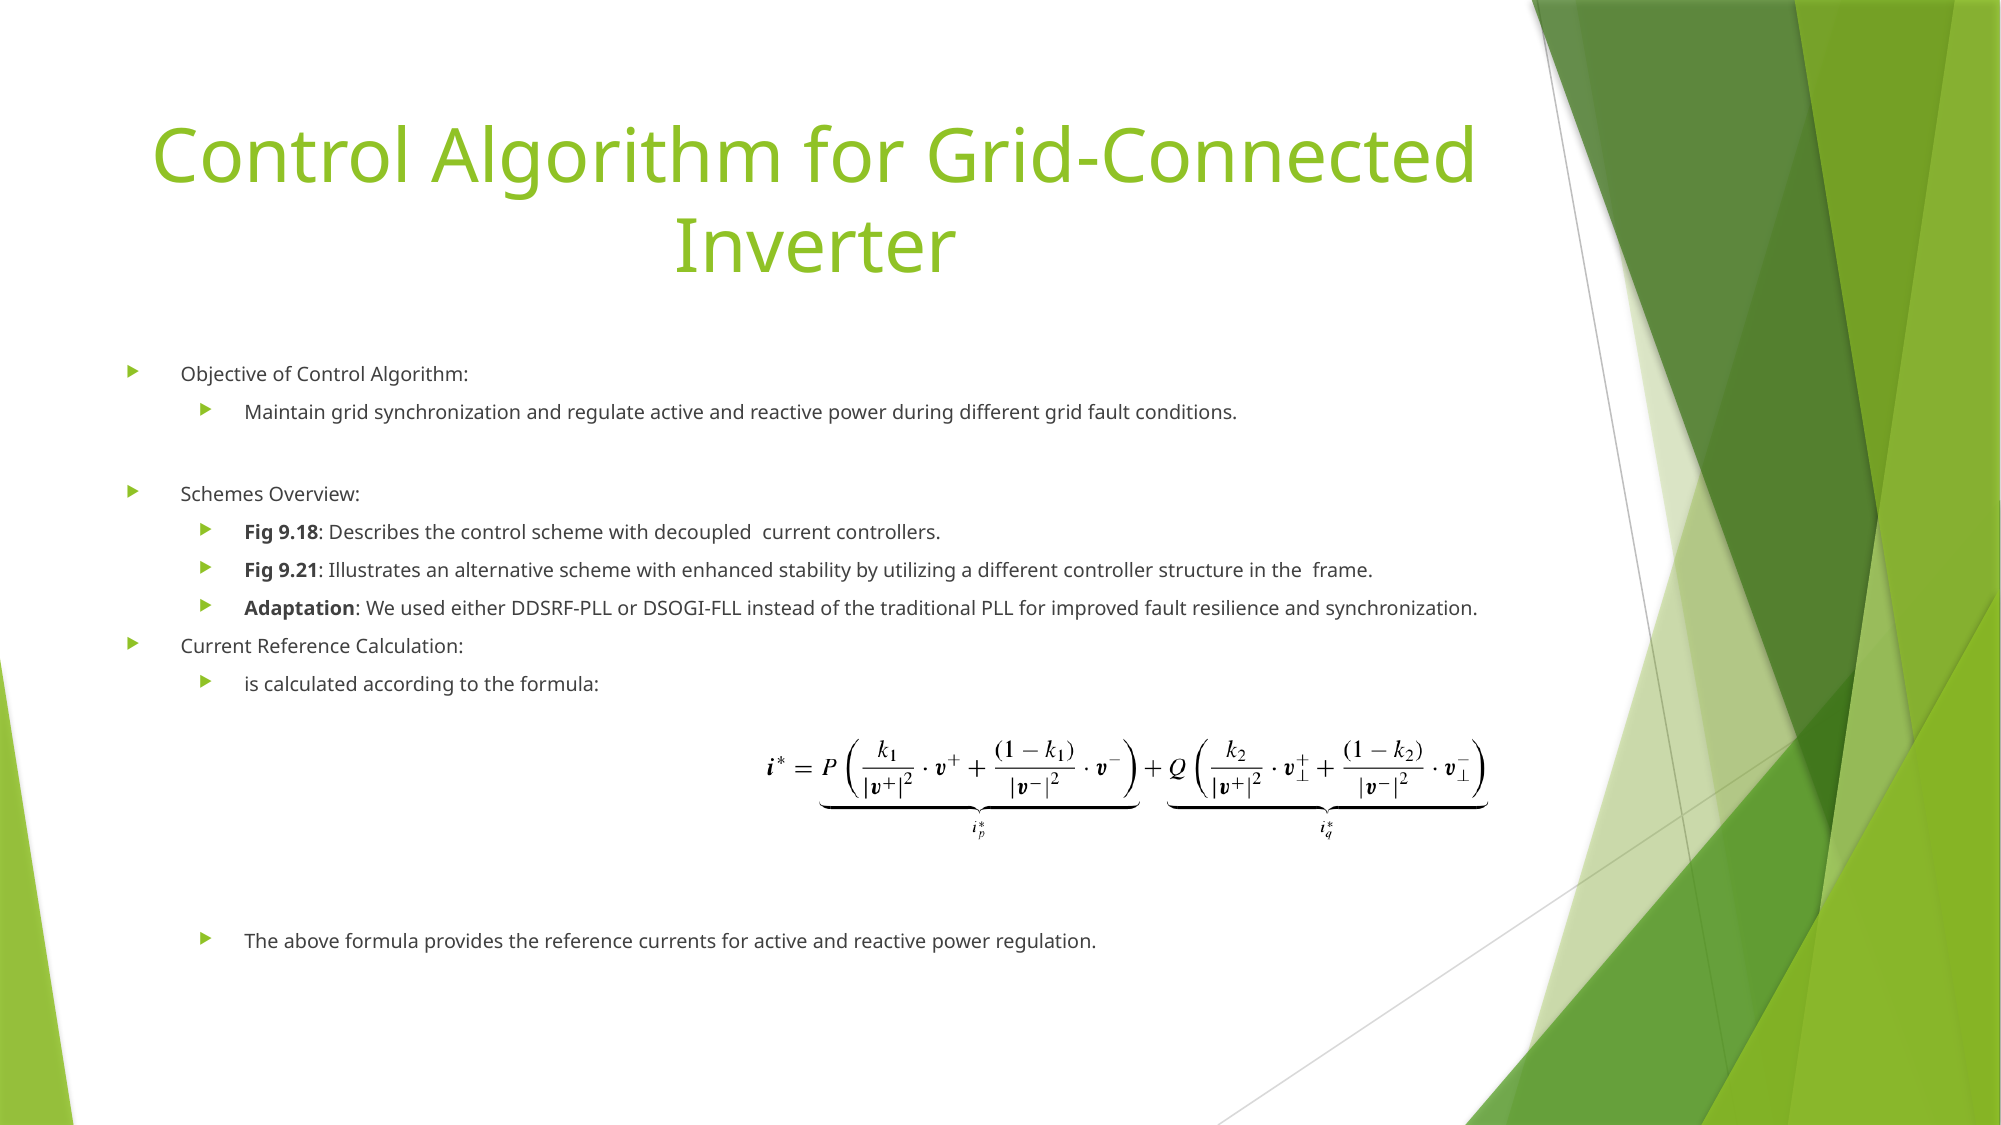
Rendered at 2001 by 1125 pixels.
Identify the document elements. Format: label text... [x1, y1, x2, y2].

picture [746, 713, 1510, 851]
title Control Algorithm for Grid-Connected Inverter [111, 99, 1522, 317]
